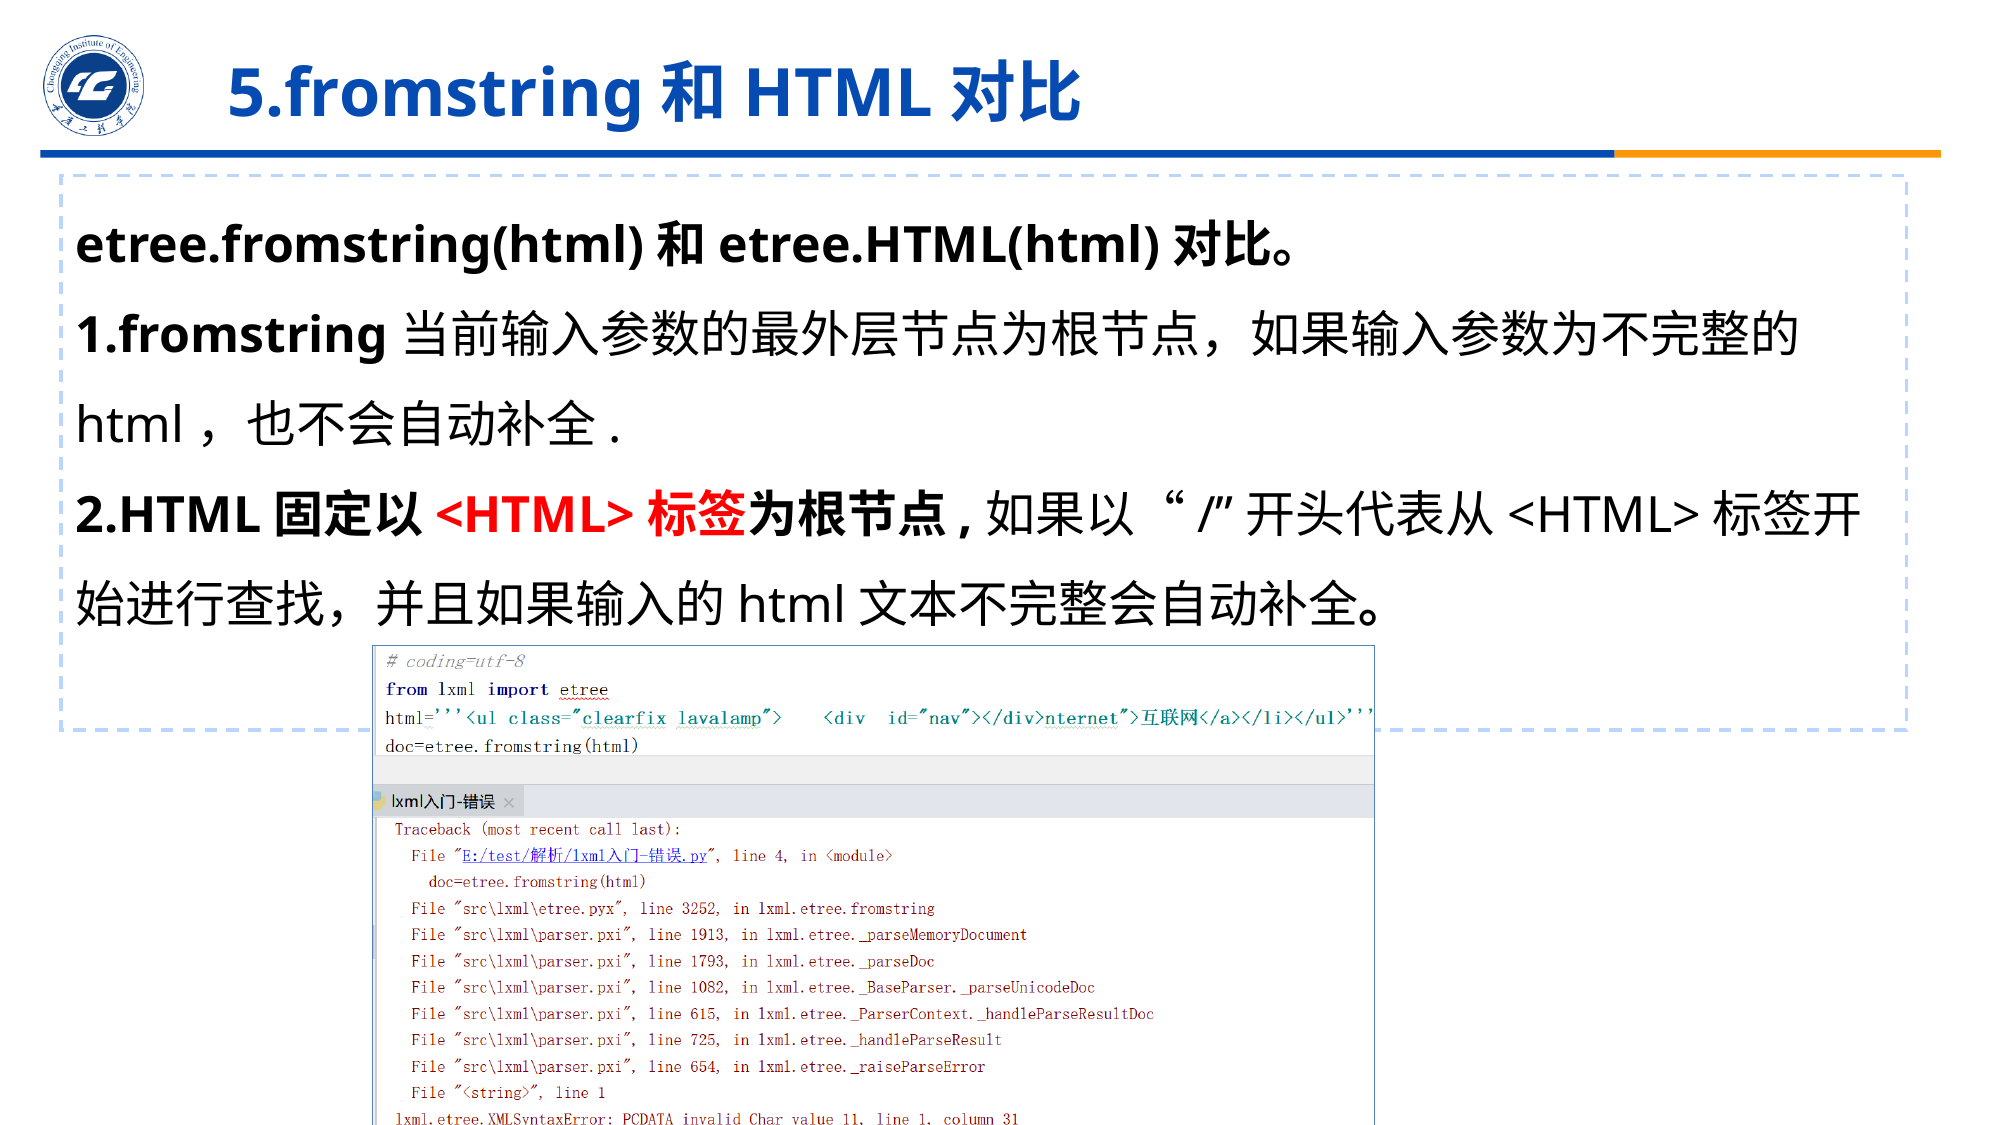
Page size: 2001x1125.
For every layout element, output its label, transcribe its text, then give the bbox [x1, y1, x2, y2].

picture [372, 645, 1375, 1125]
title 5.fromstring和HTML对比 [212, 46, 1837, 133]
text_box etree.fromstring(html)和etree.HTML(html)对比。 1.fromstring当前输入参数的最外层节点为根节点，如果输入参数为不完整的html，也不会自动补全. 2.HTML固定以<HTML>标签为根节点,如果以“/”开头代表从<HTML>标签开始进行查找，并且如果输入的html文本不完整会自动补全。 [61, 175, 1907, 730]
text_box [49, 175, 367, 974]
picture [43, 35, 144, 136]
text_box [1379, 175, 1938, 974]
